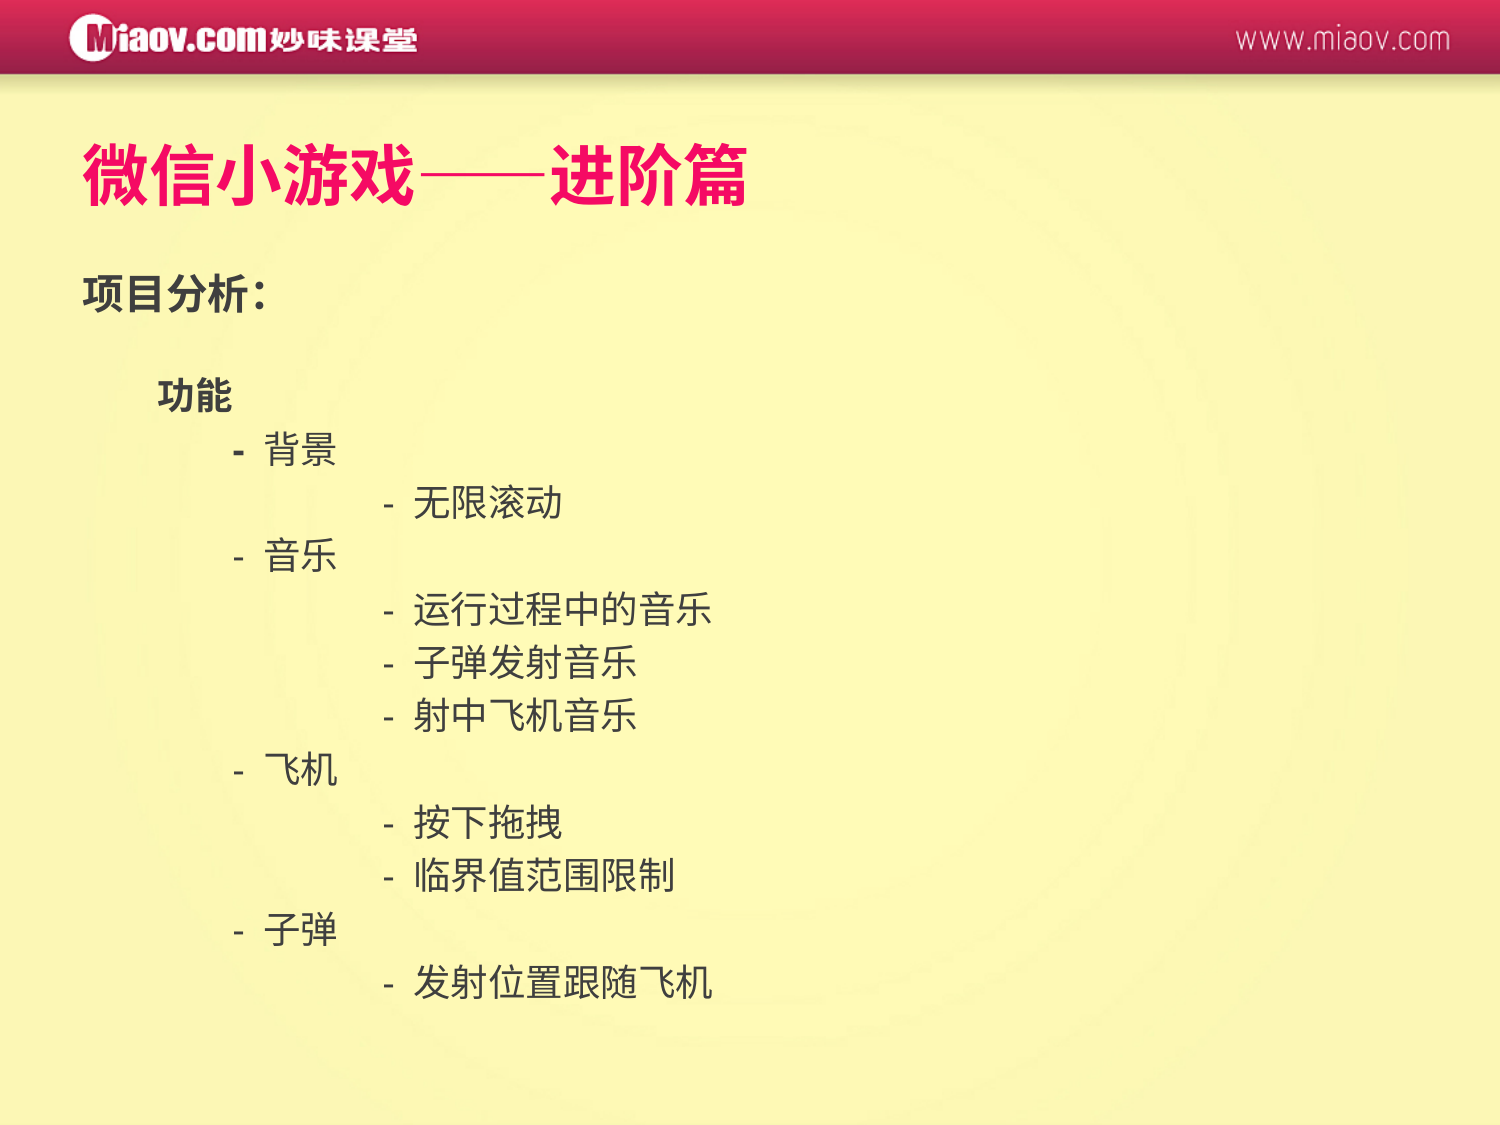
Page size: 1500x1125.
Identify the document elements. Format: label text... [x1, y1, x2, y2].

picture [0, 0, 1500, 1125]
list 项目分析： 功能 - 背景 - 无限滚动 - 音乐 - 运行过程中的音乐 - 子弹发射音乐 - 射中飞机音乐 - 飞机 - 按下拖拽 - 临界值范围限制 - 子弹 - 发射位置跟随飞机 [74, 207, 1426, 1099]
title 微信小游戏——进阶篇 [74, 79, 1426, 207]
